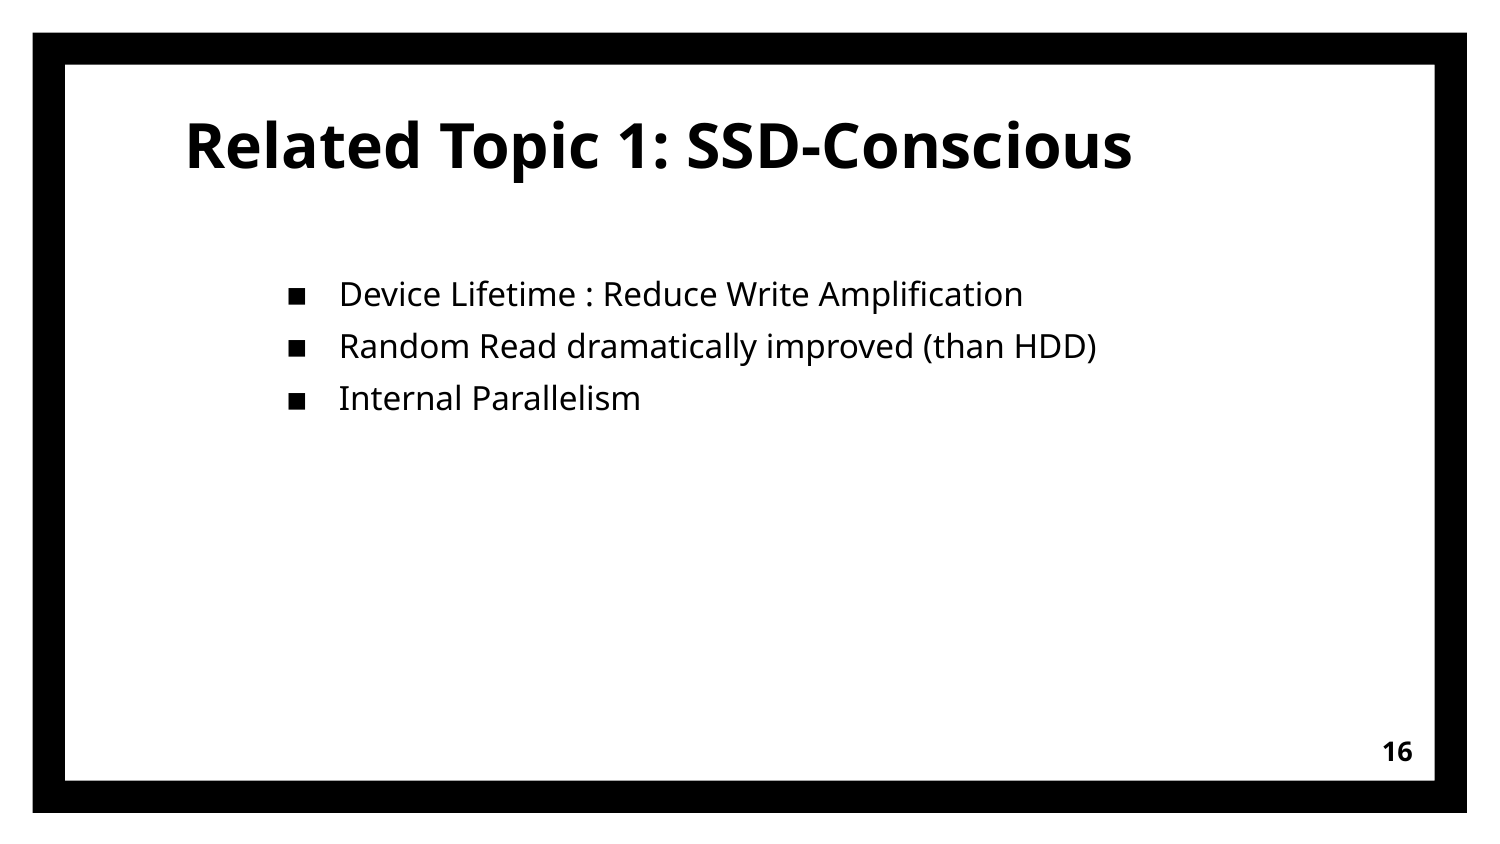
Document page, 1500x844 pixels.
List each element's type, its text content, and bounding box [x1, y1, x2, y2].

text_box Related Topic 1: SSD-Conscious [169, 124, 1365, 201]
text_box Device Lifetime : Reduce Write Amplification Random Read dramatically improved (than HDD) Internal Parallelism [249, 257, 1191, 566]
text_box <number> [1338, 720, 1428, 785]
